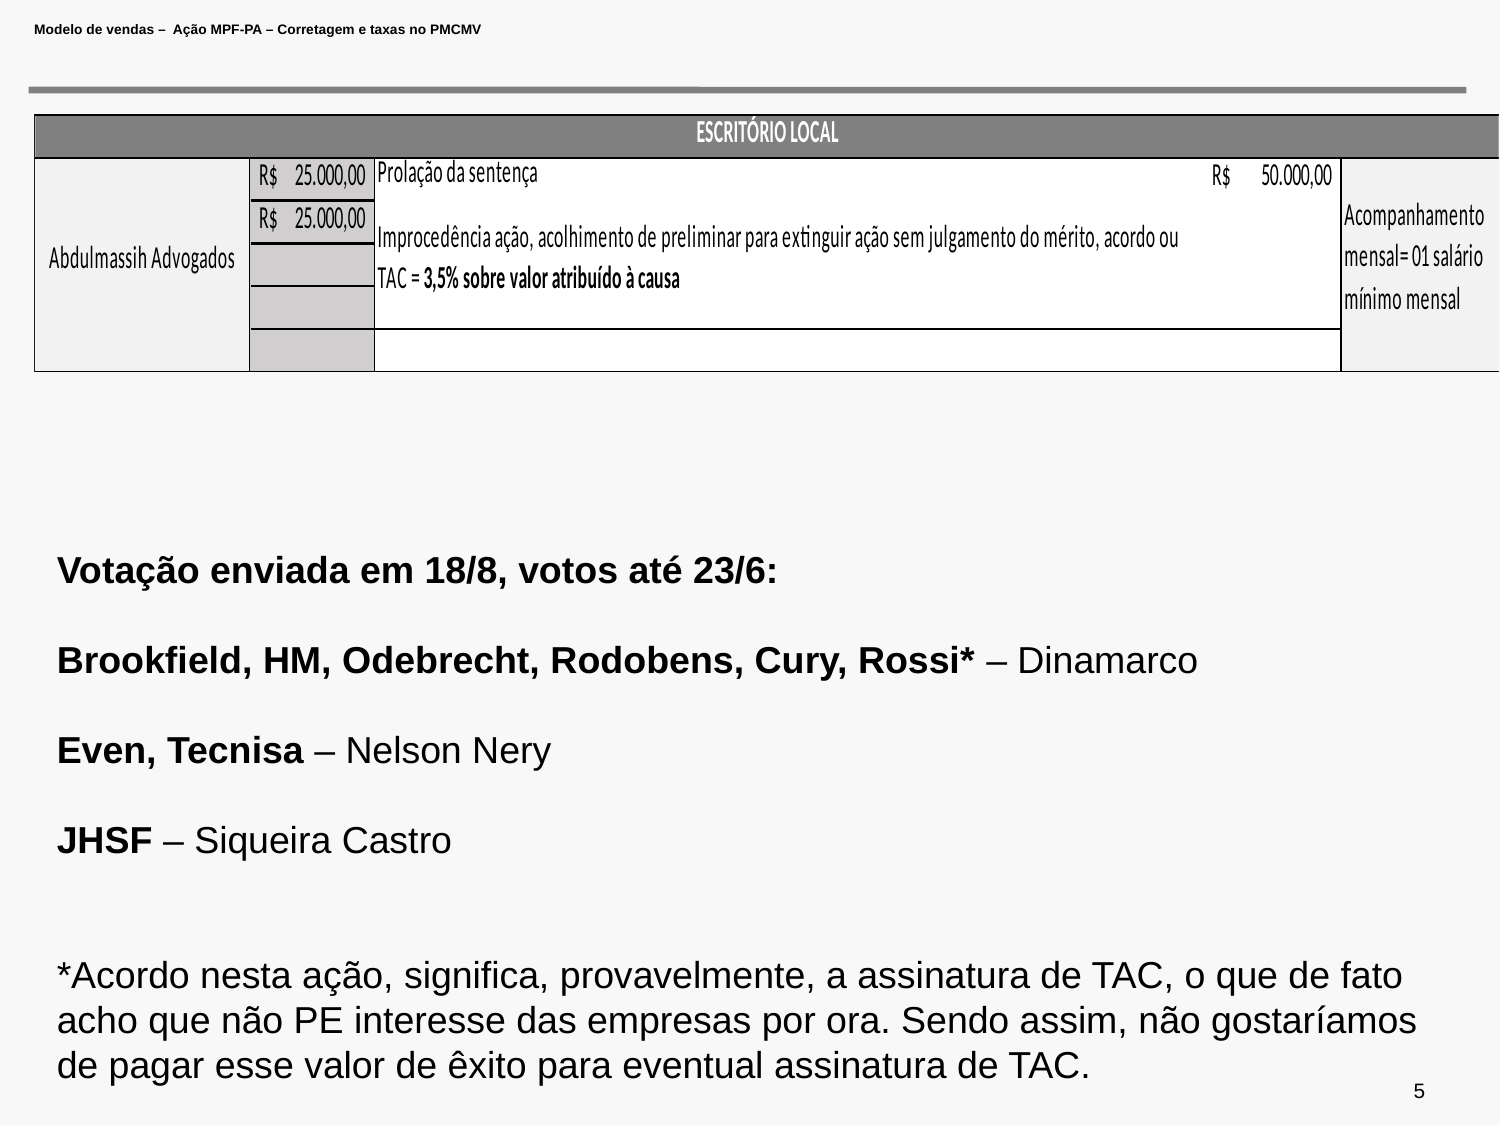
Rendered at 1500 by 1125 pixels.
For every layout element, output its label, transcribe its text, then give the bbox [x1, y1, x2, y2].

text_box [33, 113, 1500, 374]
text_box Votação enviada em 18/8, votos até 23/6: Brookfield, HM, Odebrecht, Rodobens, Cury, Rossi* – Dinamarco Even, Tecnisa – Nelson Nery JHSF – Siqueira Castro *Acordo nesta ação, significa, provavelmente, a assinatura de TAC, o que de fato acho que não PE interesse das empresas por ora. Sendo assim, não gostaríamos de pagar esse valor de êxito para eventual assinatura de TAC. [42, 538, 1453, 1093]
text_box 5 [1074, 1093, 1425, 1103]
title Modelo de vendas – Ação MPF-PA – Corretagem e taxas no PMCMV [33, 22, 1461, 51]
